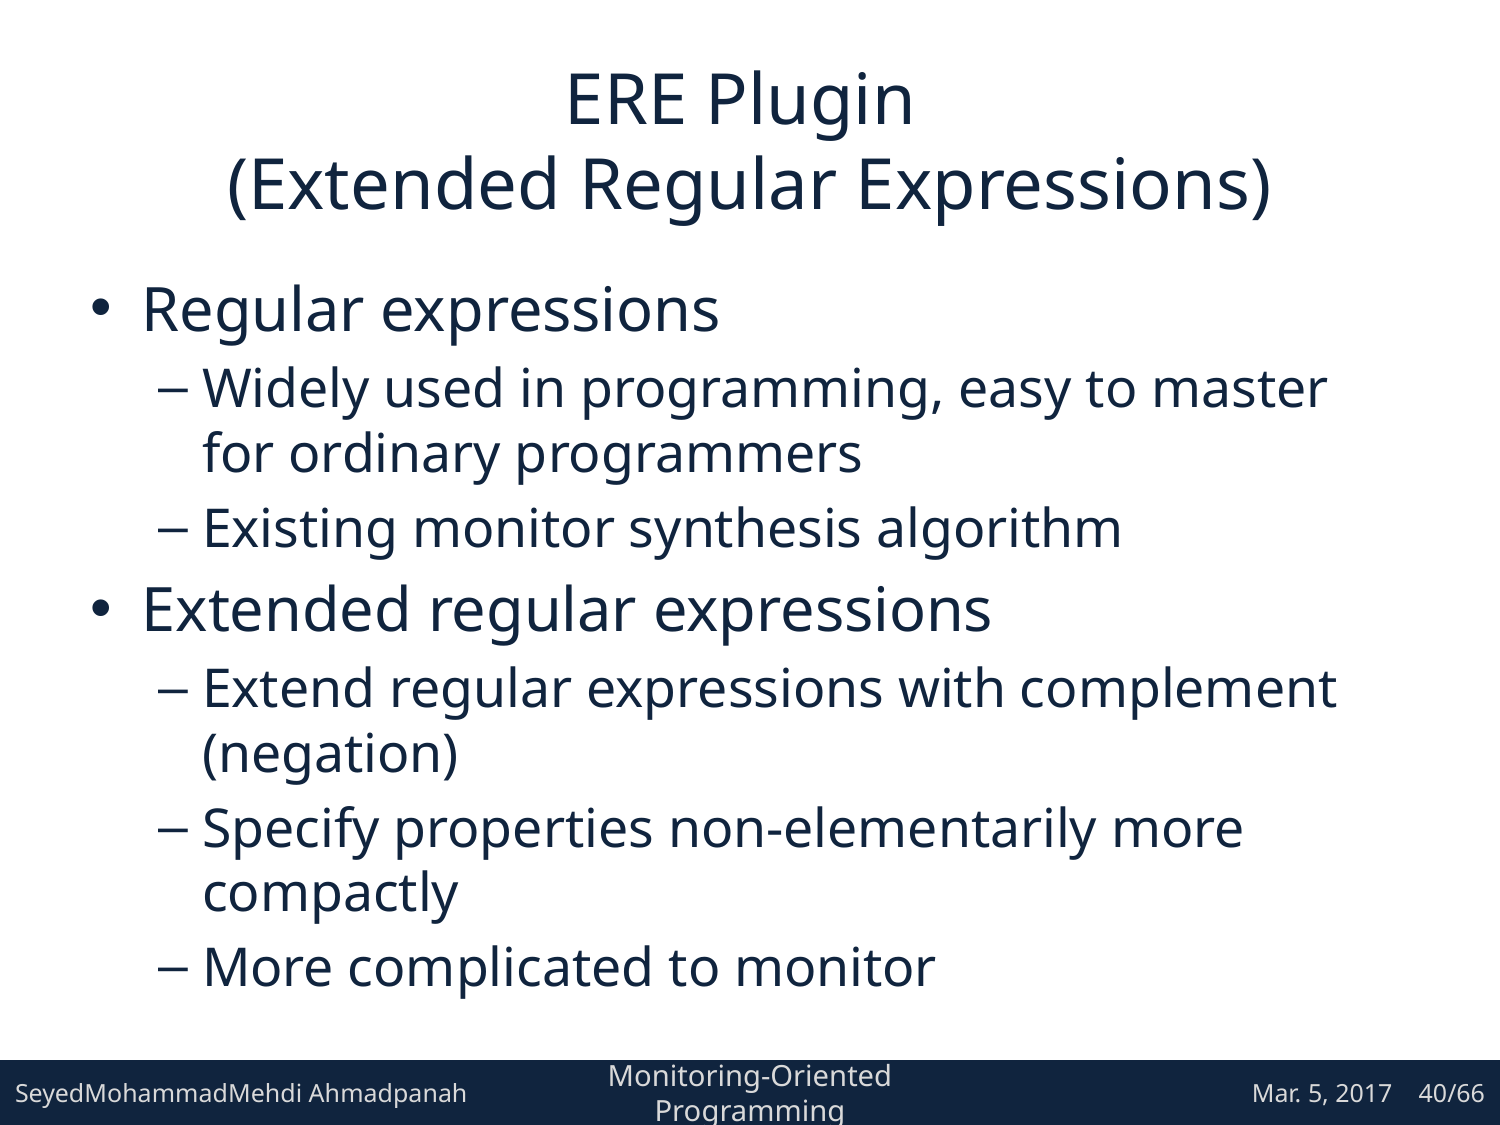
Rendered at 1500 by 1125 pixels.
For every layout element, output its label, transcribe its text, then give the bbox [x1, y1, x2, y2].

list Regular expressions Widely used in programming, easy to master for ordinary programmers Existing monitor synthesis algorithm Extended regular expressions Extend regular expressions with complement (negation) Specify properties non-elementarily more compactly More complicated to monitor [75, 262, 1425, 1005]
title ERE Plugin (Extended Regular Expressions) [75, 45, 1425, 233]
